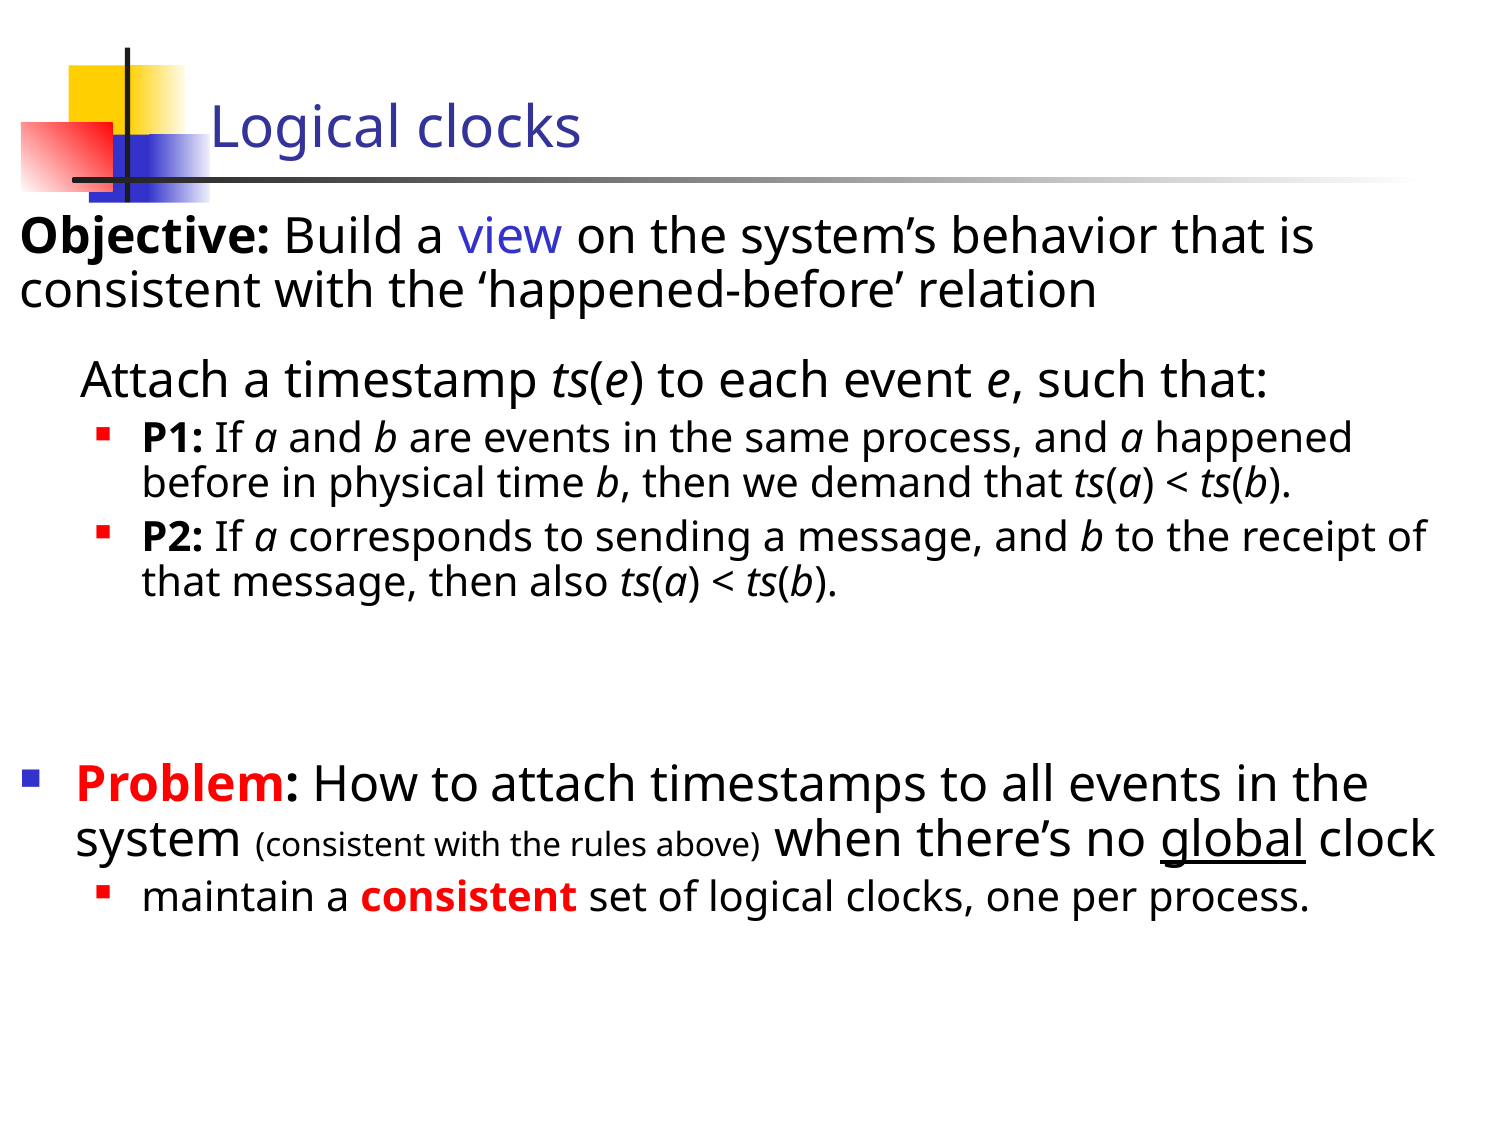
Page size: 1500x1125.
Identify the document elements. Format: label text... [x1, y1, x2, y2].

list Objective: Build a view on the system’s behavior that is consistent with the ‘happened-before’ relation Attach a timestamp ts(e) to each event e, such that: P1: If a and b are events in the same process, and a happened before in physical time b, then we demand that ts(a) < ts(b). P2: If a corresponds to sending a message, and b to the receipt of that message, then also ts(a) < ts(b). Problem: How to attach timestamps to all events in the system (consistent with the rules above) when there’s no global clock maintain a consistent set of logical clocks, one per process. [4, 202, 1500, 1098]
title Logical clocks [194, 27, 1473, 167]
